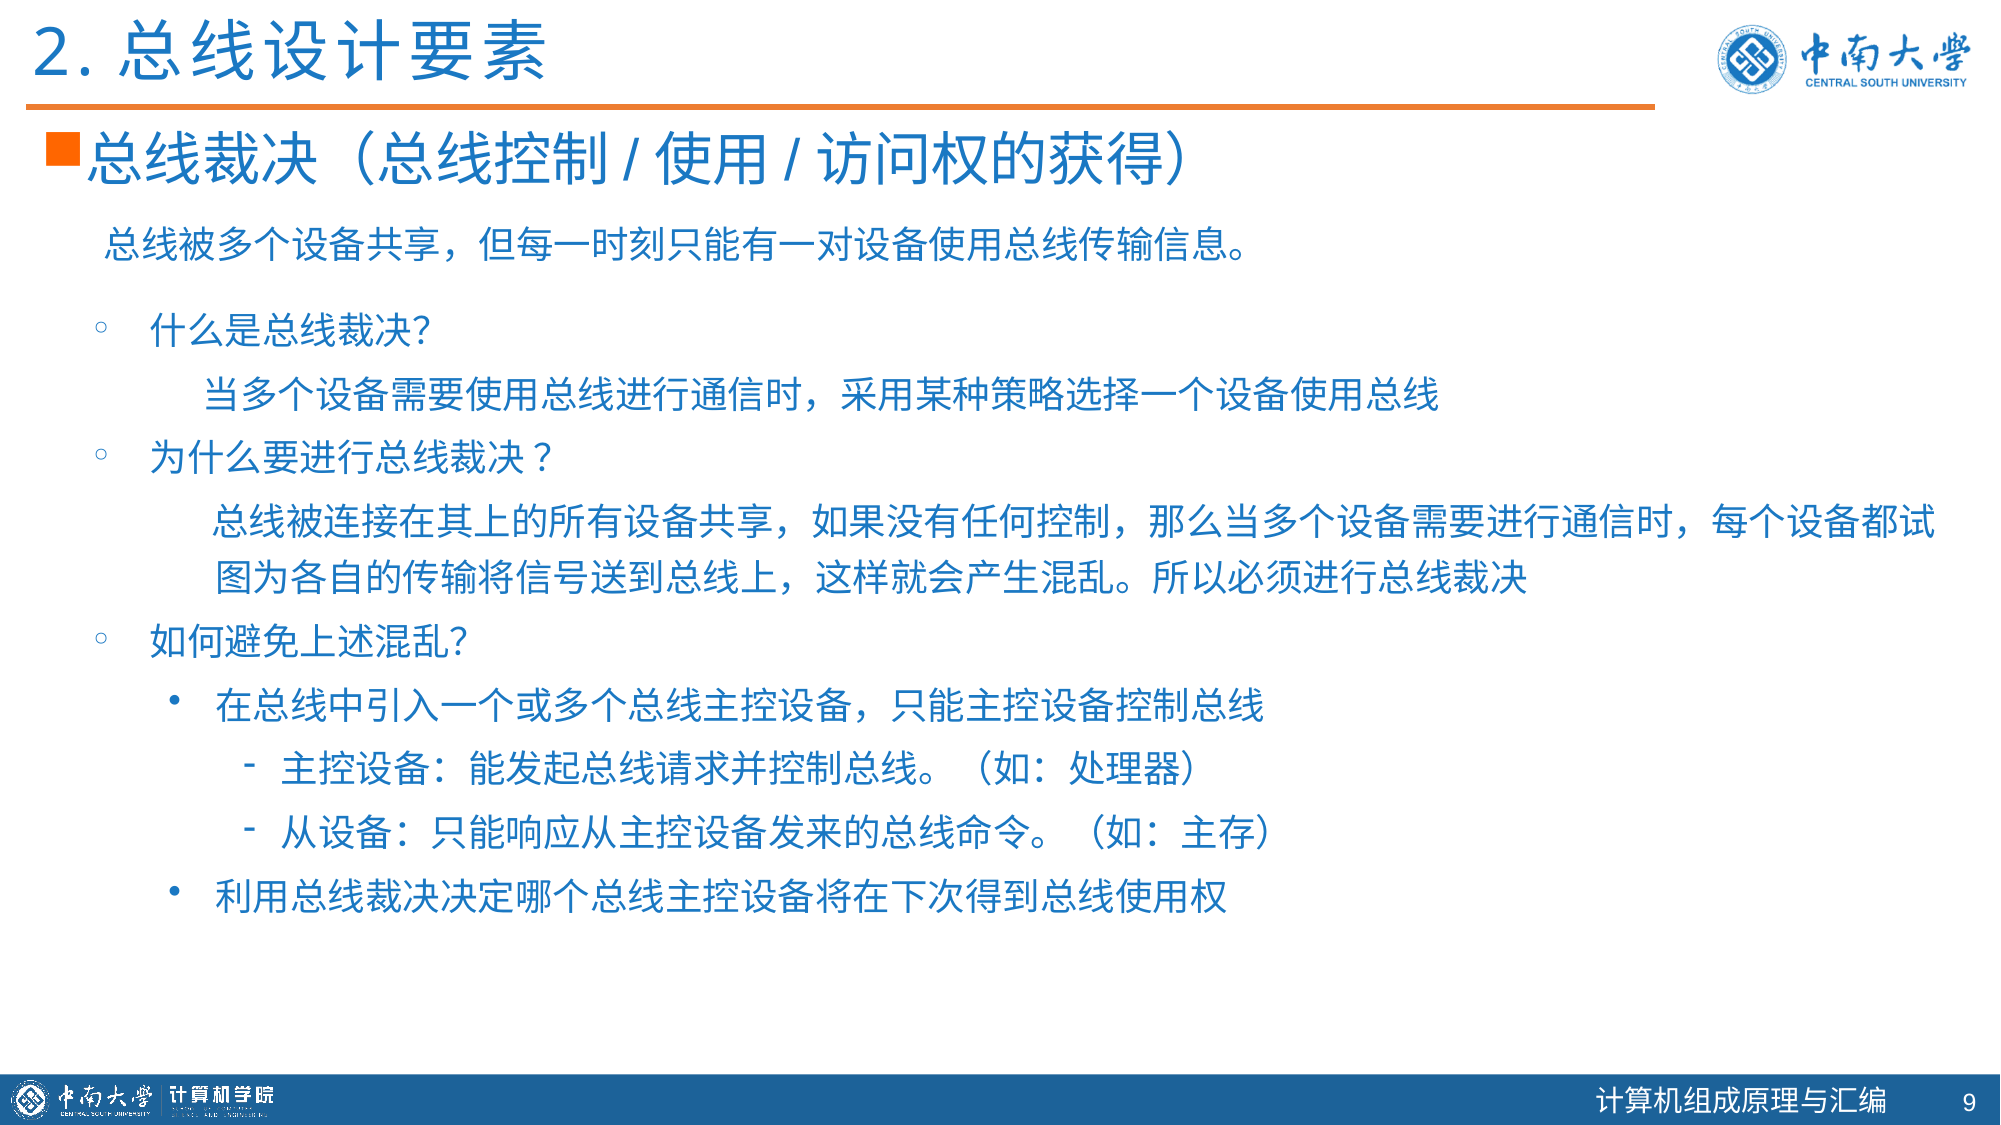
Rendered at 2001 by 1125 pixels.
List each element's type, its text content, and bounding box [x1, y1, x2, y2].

picture [1708, 19, 1982, 99]
text_box 总线被多个设备共享，但每一时刻只能有一对设备使用总线传输信息。 [88, 213, 1396, 274]
slide_number 8 [1916, 1079, 1992, 1124]
text_box 什么是总线裁决？ 当多个设备需要使用总线进行通信时，采用某种策略选择一个设备使用总线 为什么要进行总线裁决 ？ 总线被连接在其上的所有设备共享，如果没有任何控制，那么当多个设备需要进行通信时，每个设备都试图为各自的传输将信号送到总线上，这样就会产生混乱。所以必须进行总线裁决 如何避免上述混乱？ 在总线中引入一个或多个总线主控设备，只能主控设备控制总线 主控设备：能发起总线请求并控制总线。（如：处理器） 从设备：只能响应从主控设备发来的总线命令。（如：主存） 利用总线裁决决定哪个总线主控设备将在下次得到总线使用权 [82, 291, 1968, 923]
picture [0, 1080, 299, 1120]
list 2.总线设计要素 [17, 10, 1615, 83]
list 总线裁决（总线控制/使用/访问权的获得） [26, 114, 1968, 1026]
